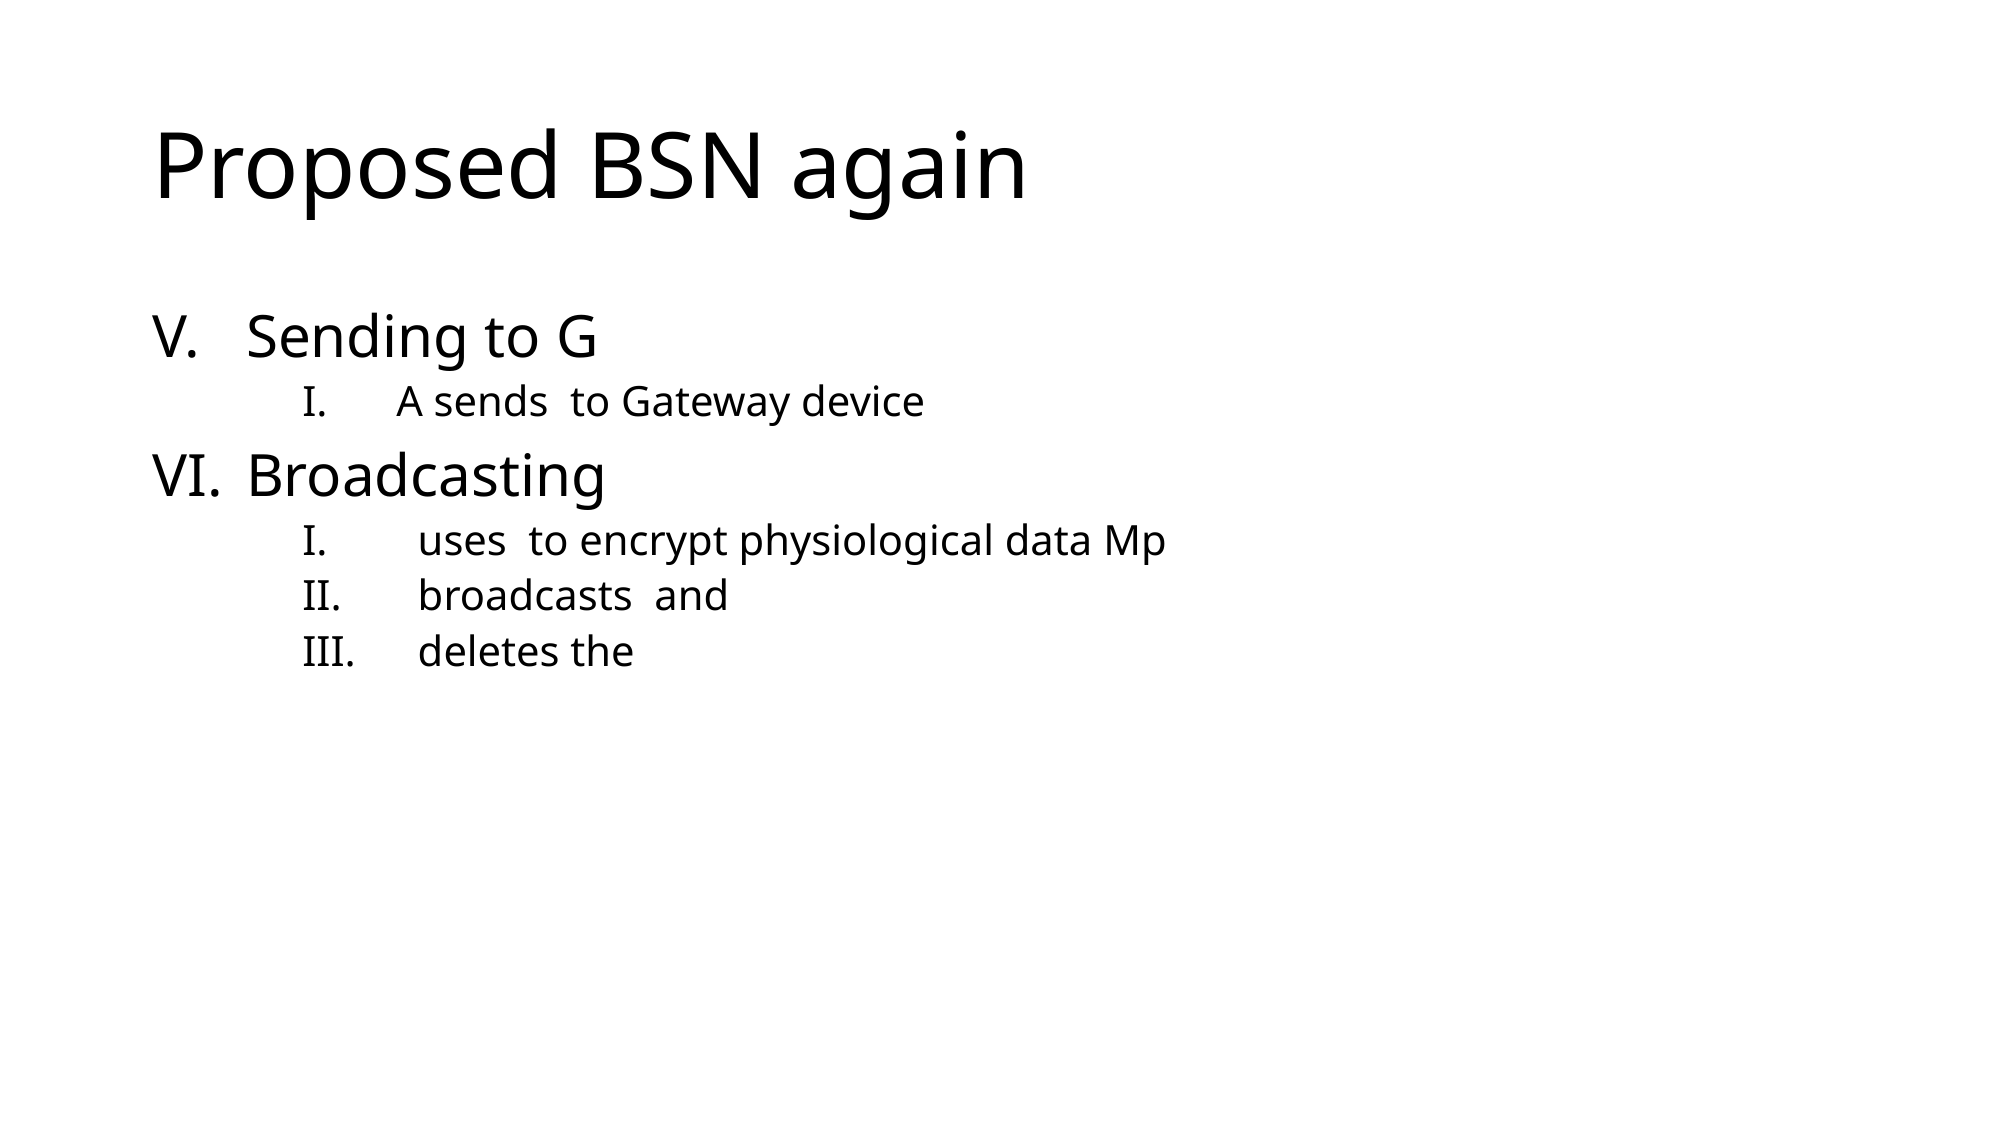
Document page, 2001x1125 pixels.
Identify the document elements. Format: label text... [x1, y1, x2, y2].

title Proposed BSN again [137, 59, 1863, 278]
